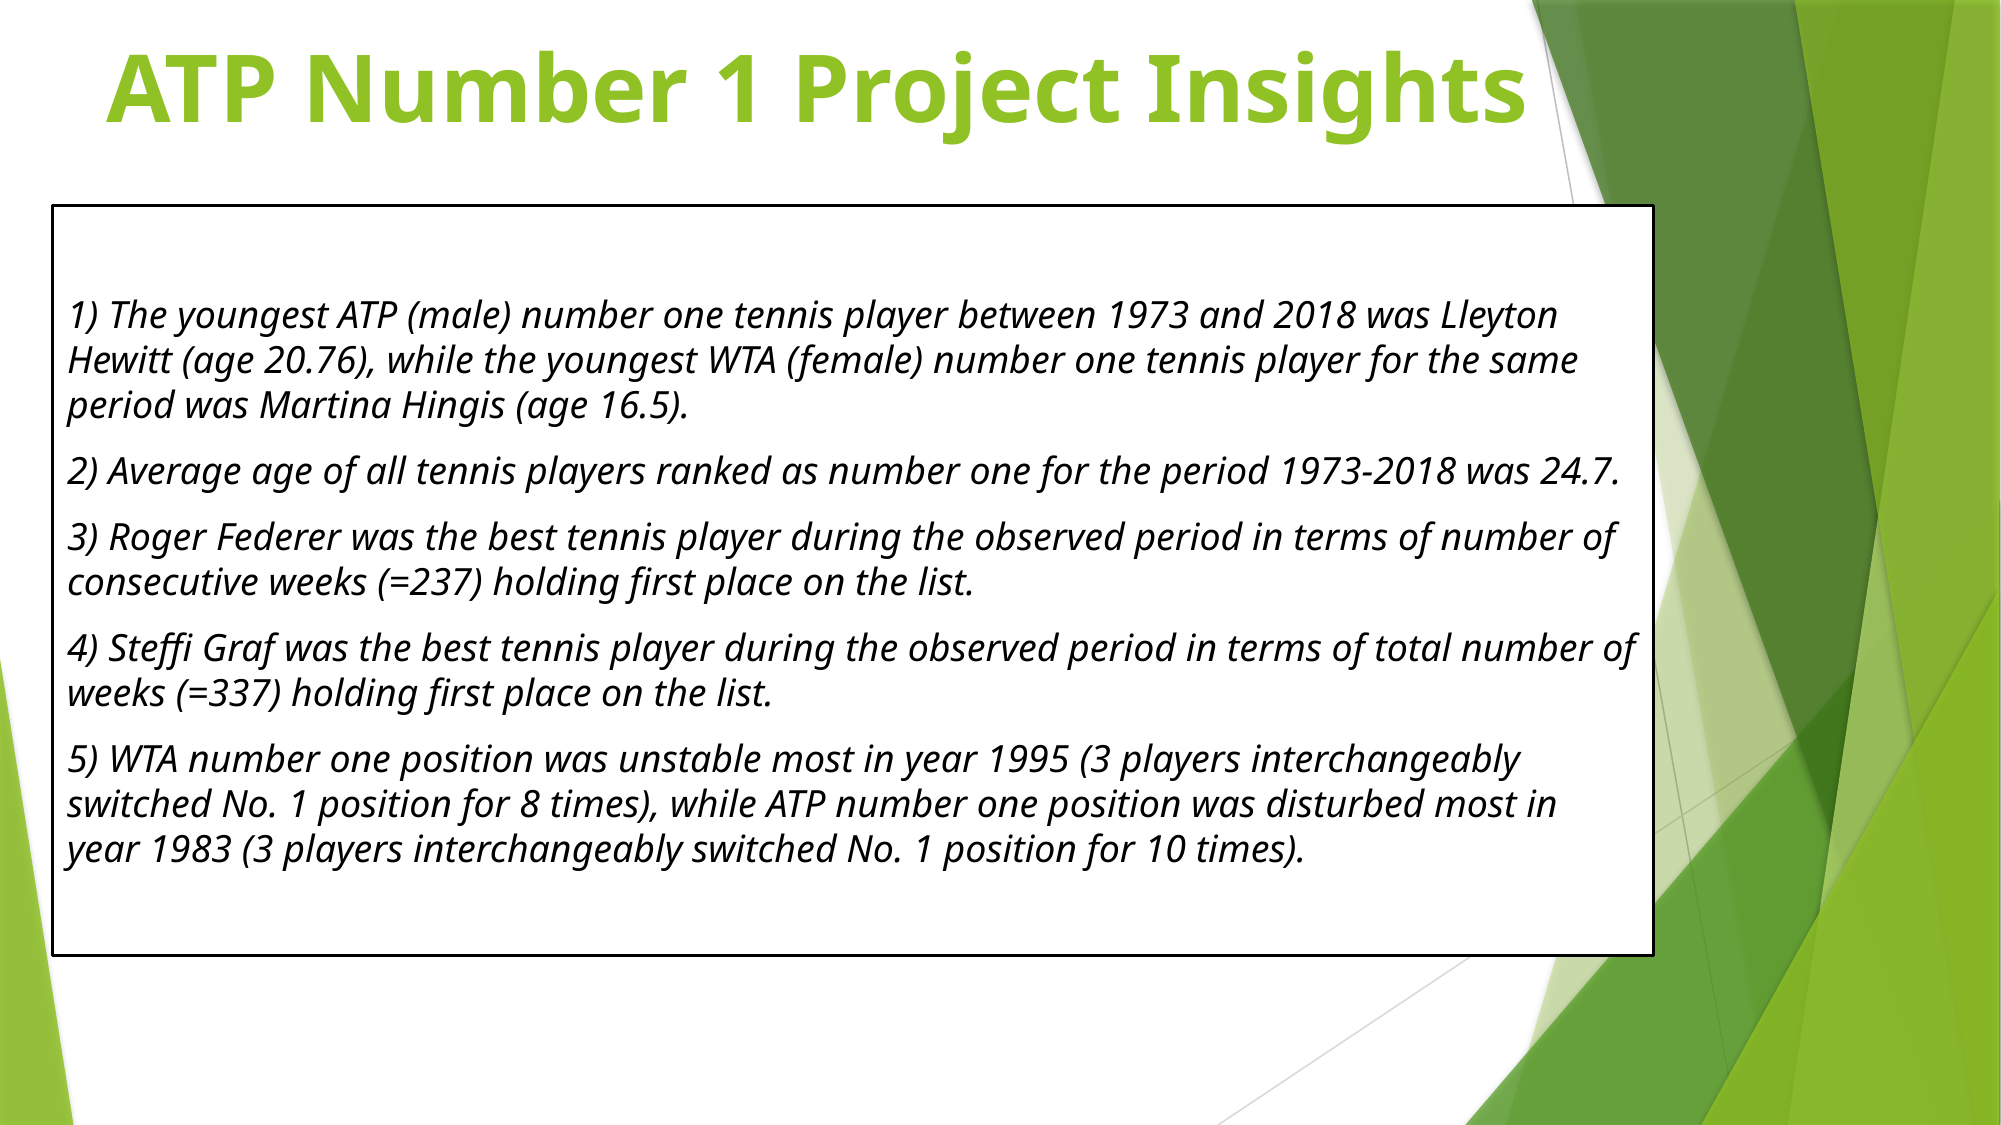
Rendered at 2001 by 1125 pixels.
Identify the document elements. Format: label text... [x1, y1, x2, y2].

text_box ATP Number 1 Project Insights [61, 20, 1574, 150]
list 1) The youngest ATP (male) number one tennis player between 1973 and 2018 was Lleyton Hewitt (age 20.76), while the youngest WTA (female) number one tennis player for the same period was Martina Hingis (age 16.5). 2) Average age of all tennis players ranked as number one for the period 1973-2018 was 24.7. 3) Roger Federer was the best tennis player during the observed period in terms of number of consecutive weeks (=237) holding first place on the list. 4) Steffi Graf was the best tennis player during the observed period in terms of total number of weeks (=337) holding first place on the list. 5) WTA number one position was unstable most in year 1995 (3 players interchangeably switched No. 1 position for 8 times), while ATP number one position was disturbed most in year 1983 (3 players interchangeably switched No. 1 position for 10 times). [51, 204, 1655, 957]
